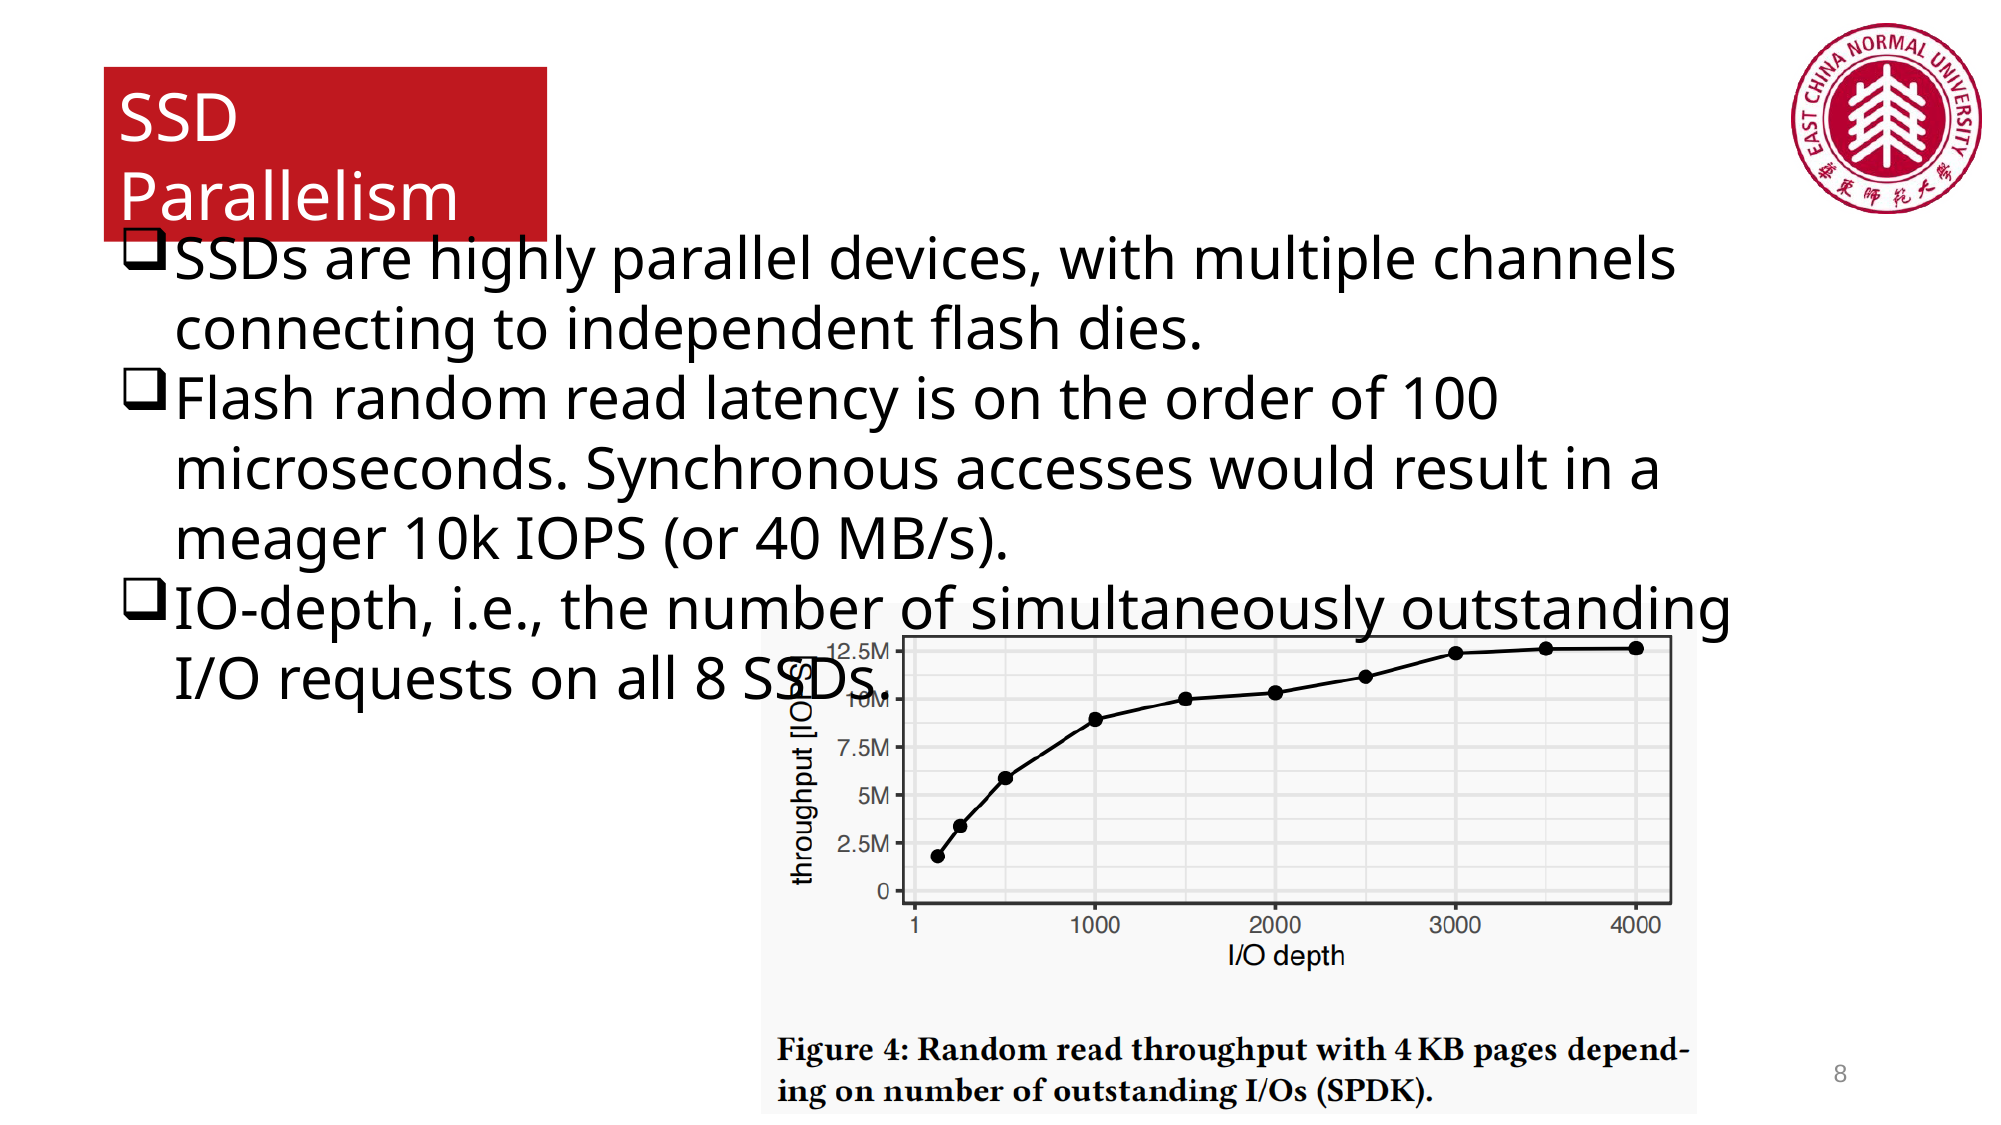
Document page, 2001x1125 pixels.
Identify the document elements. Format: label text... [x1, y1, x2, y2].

text_box SSDs are highly parallel devices, with multiple channels connecting to independent flash dies. Flash random read latency is on the order of 100 microseconds. Synchronous accesses would result in a meager 10k IOPS (or 40 MB/s). IO-depth, i.e., the number of simultaneously outstanding I/O requests on all 8 SSDs. [103, 213, 1792, 719]
picture [761, 603, 1697, 1114]
slide_number 8 [1697, 1042, 1863, 1103]
picture [1791, 23, 1982, 214]
text_box SSD Parallelism [103, 66, 548, 213]
